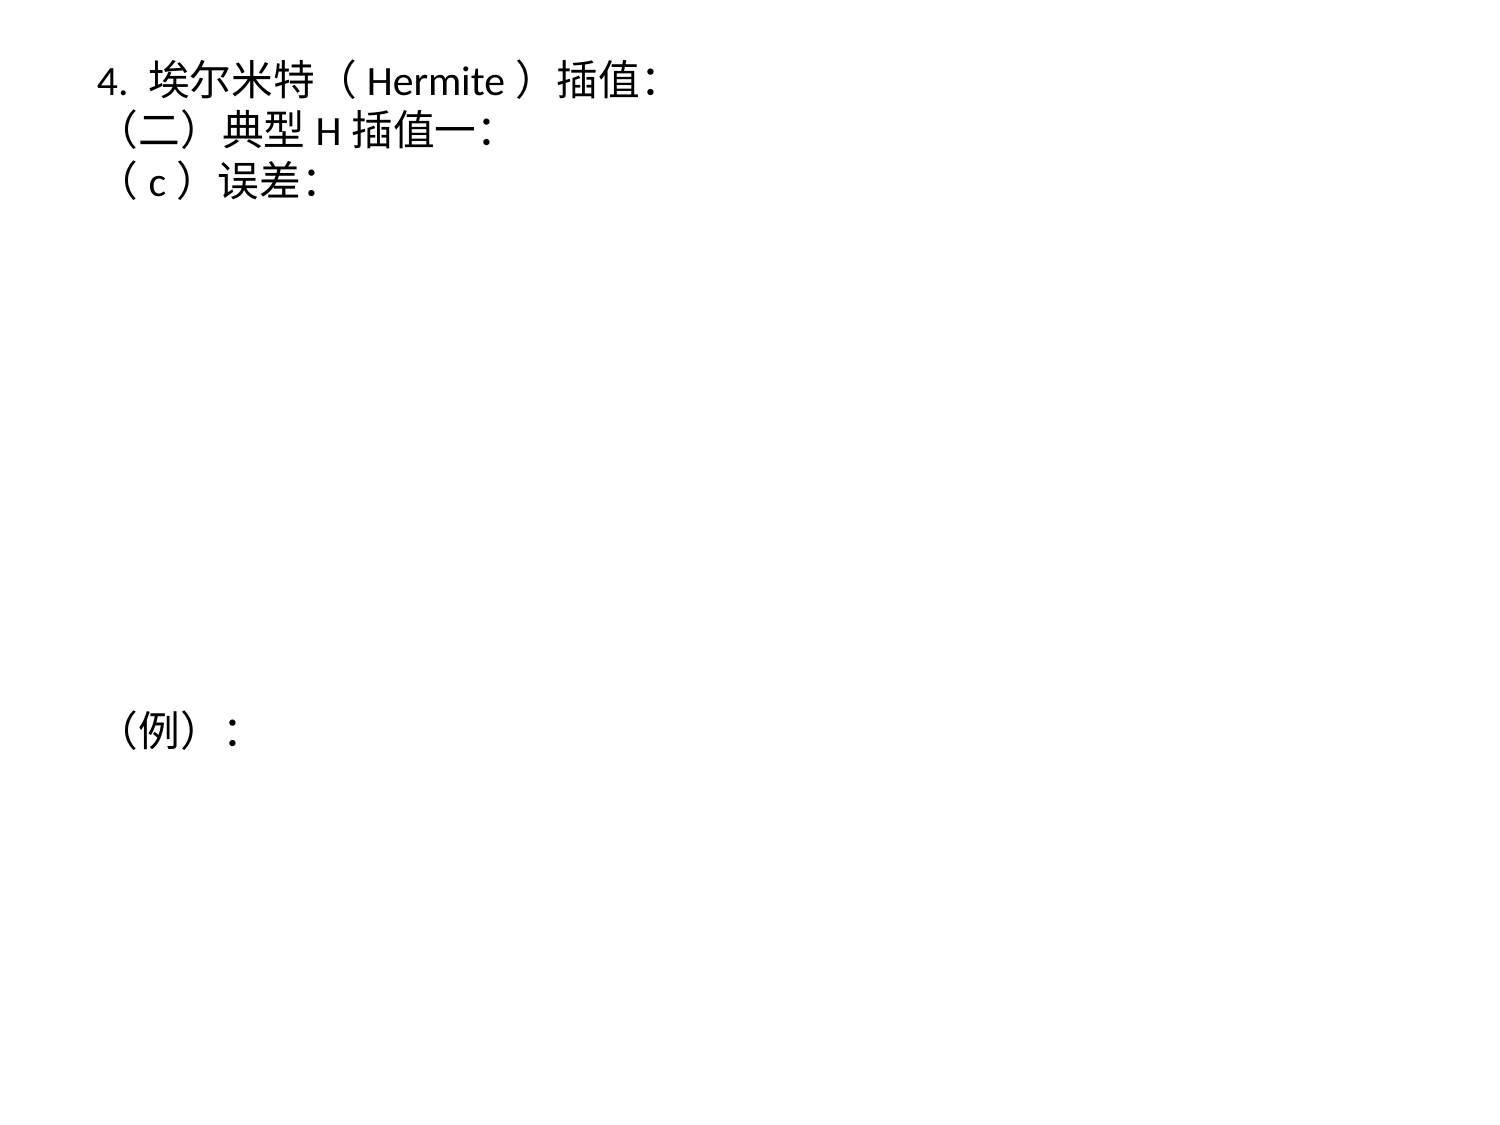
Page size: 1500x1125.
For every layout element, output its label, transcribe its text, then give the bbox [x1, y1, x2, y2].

text_box 4. 埃尔米特（Hermite）插值： （二）典型H插值一： （c）误差： （例）： [82, 46, 1454, 1062]
